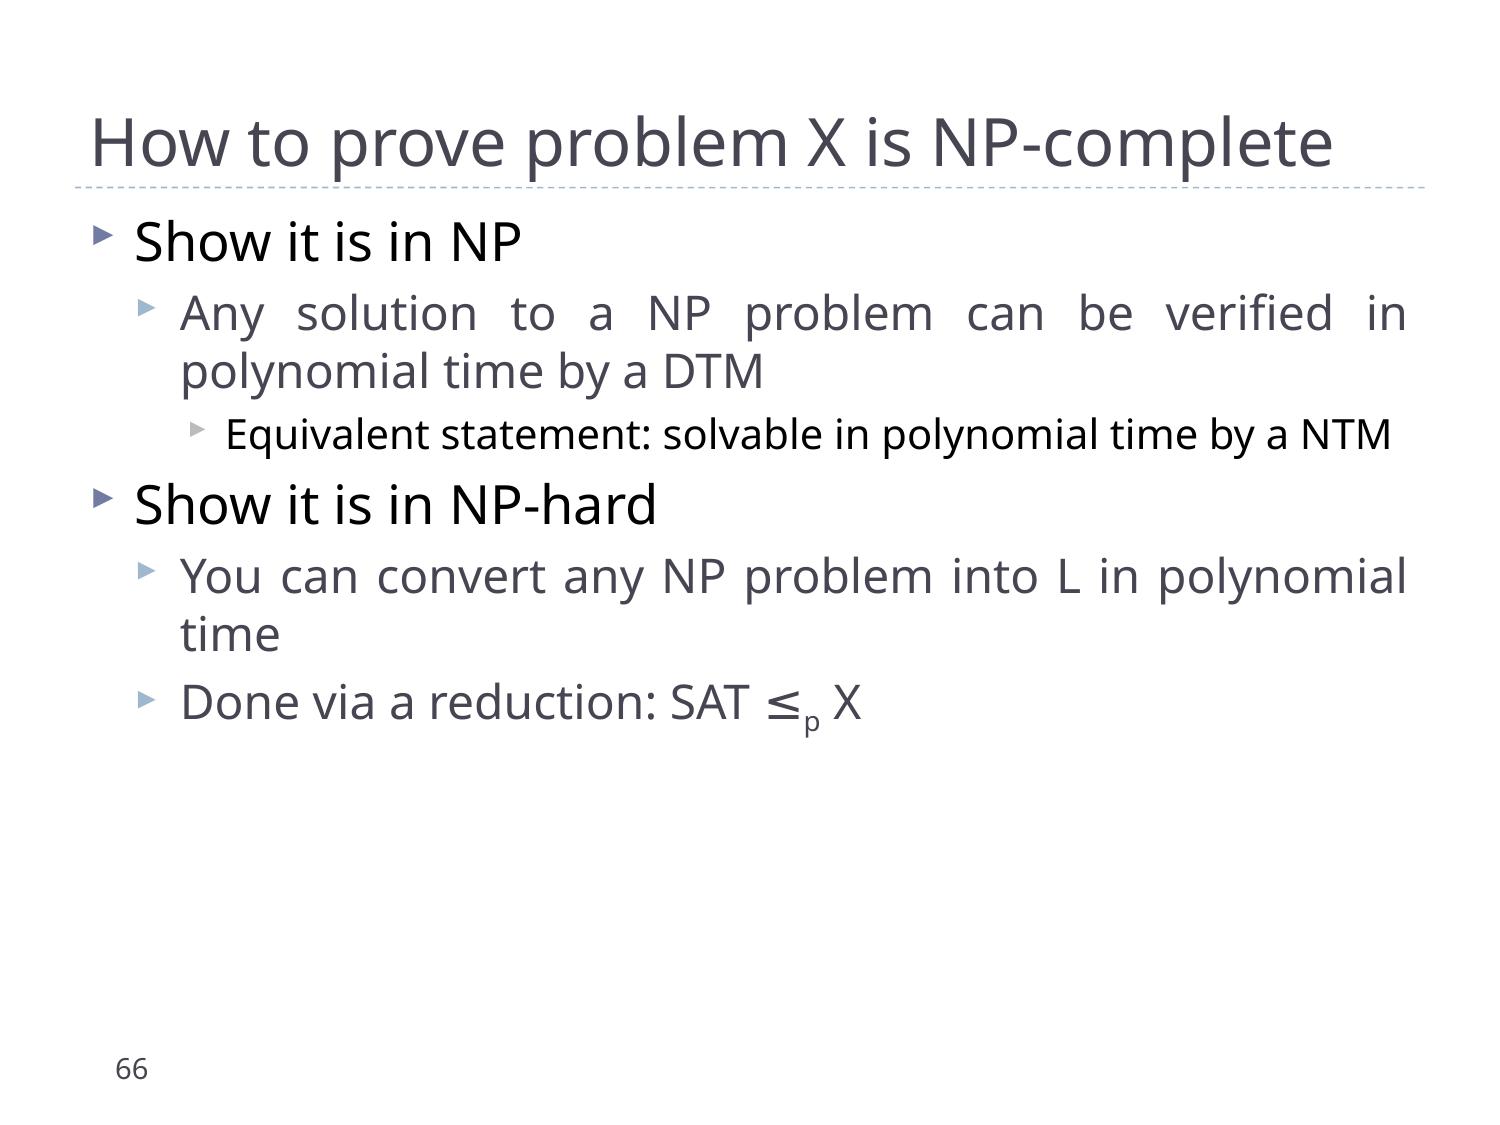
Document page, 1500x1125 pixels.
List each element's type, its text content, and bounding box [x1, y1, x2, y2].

slide_number 66 [100, 1042, 426, 1103]
list Show it is in NP Any solution to a NP problem can be verified in polynomial time by a DTM Equivalent statement: solvable in polynomial time by a NTM Show it is in NP-hard You can convert any NP problem into L in polynomial time Done via a reduction: SAT ≤p X [75, 200, 1425, 1010]
title How to prove problem X is NP-complete [75, 24, 1425, 188]
